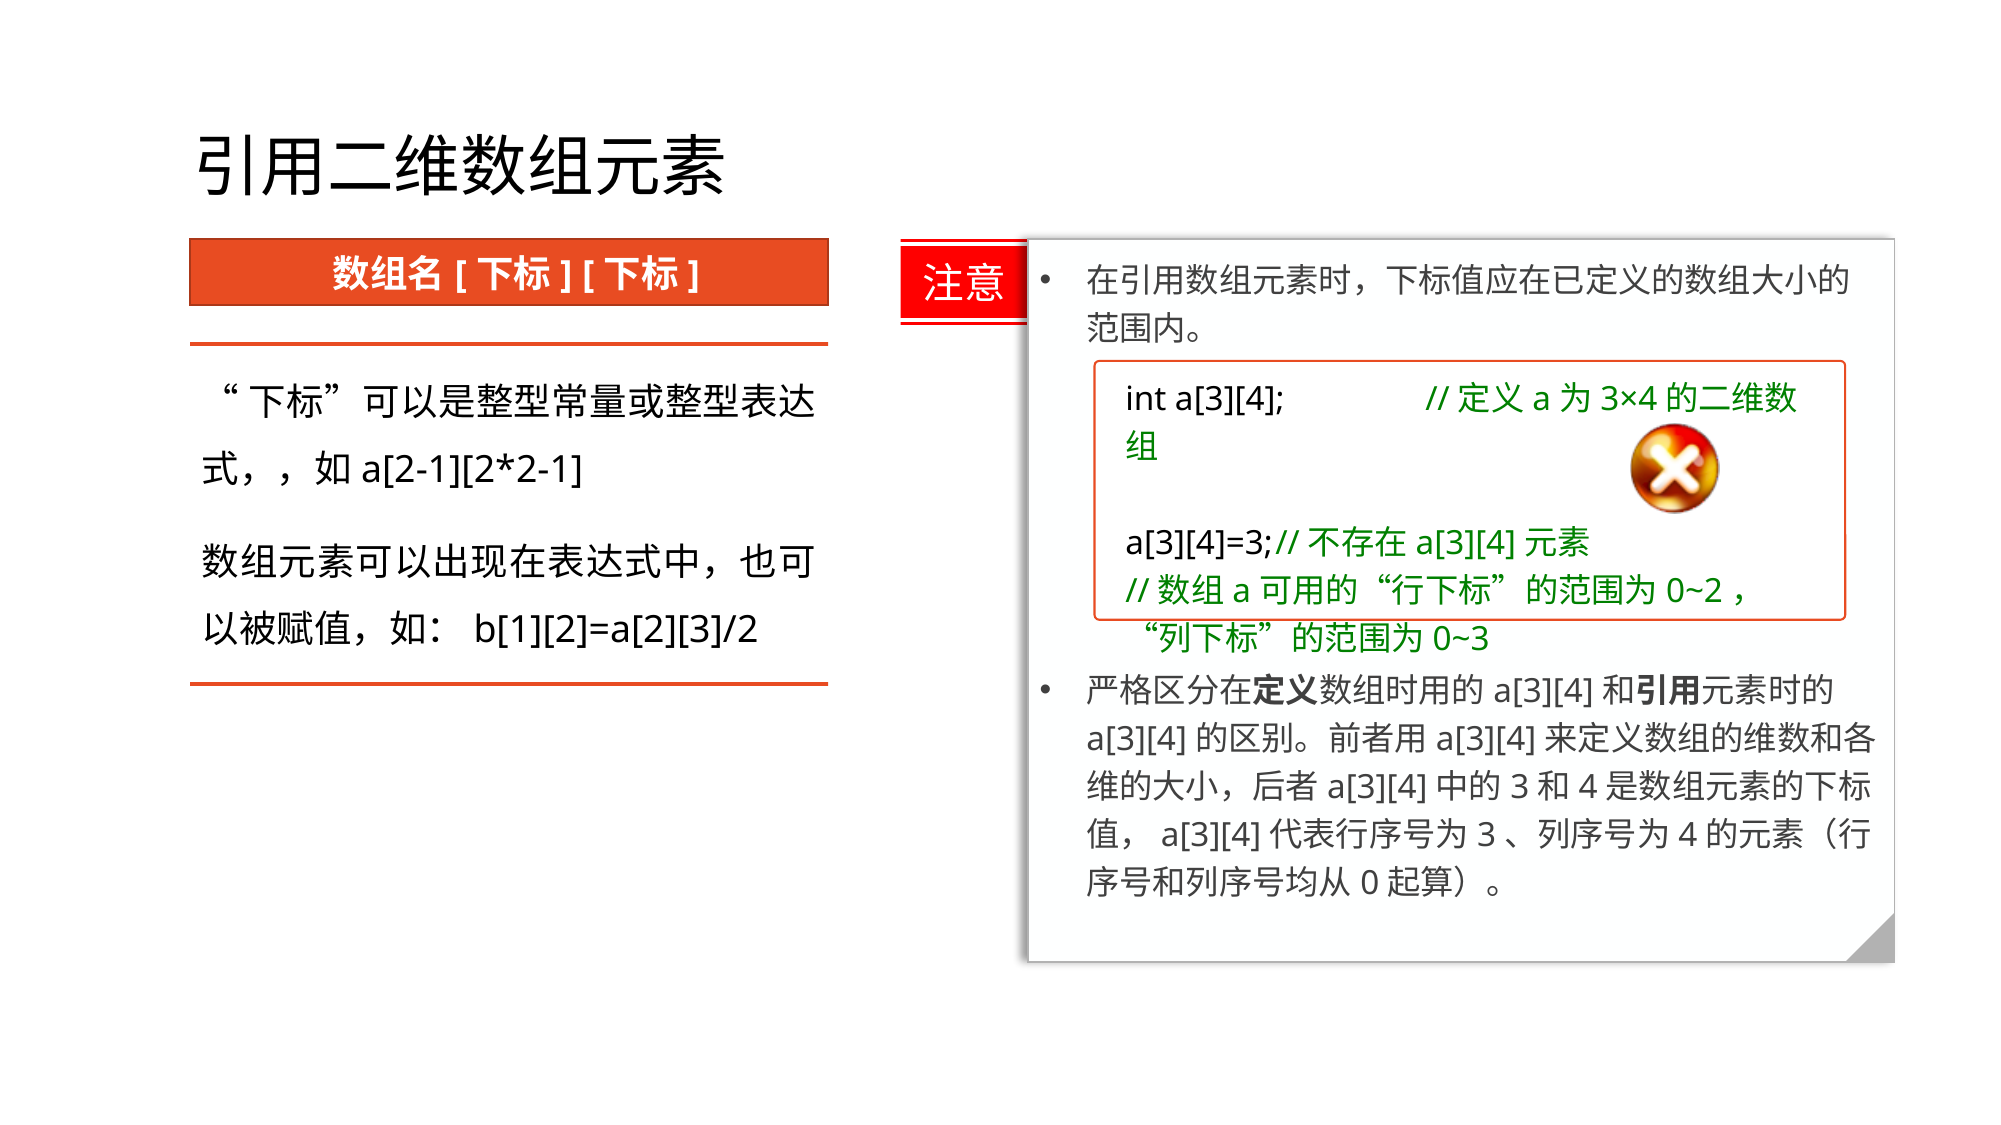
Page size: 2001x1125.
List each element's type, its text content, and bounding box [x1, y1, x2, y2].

text_box 数组名[下标] [下标] [189, 238, 829, 306]
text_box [900, 239, 1895, 962]
title 引用二维数组元素 [178, 60, 1151, 278]
picture [1630, 423, 1720, 514]
